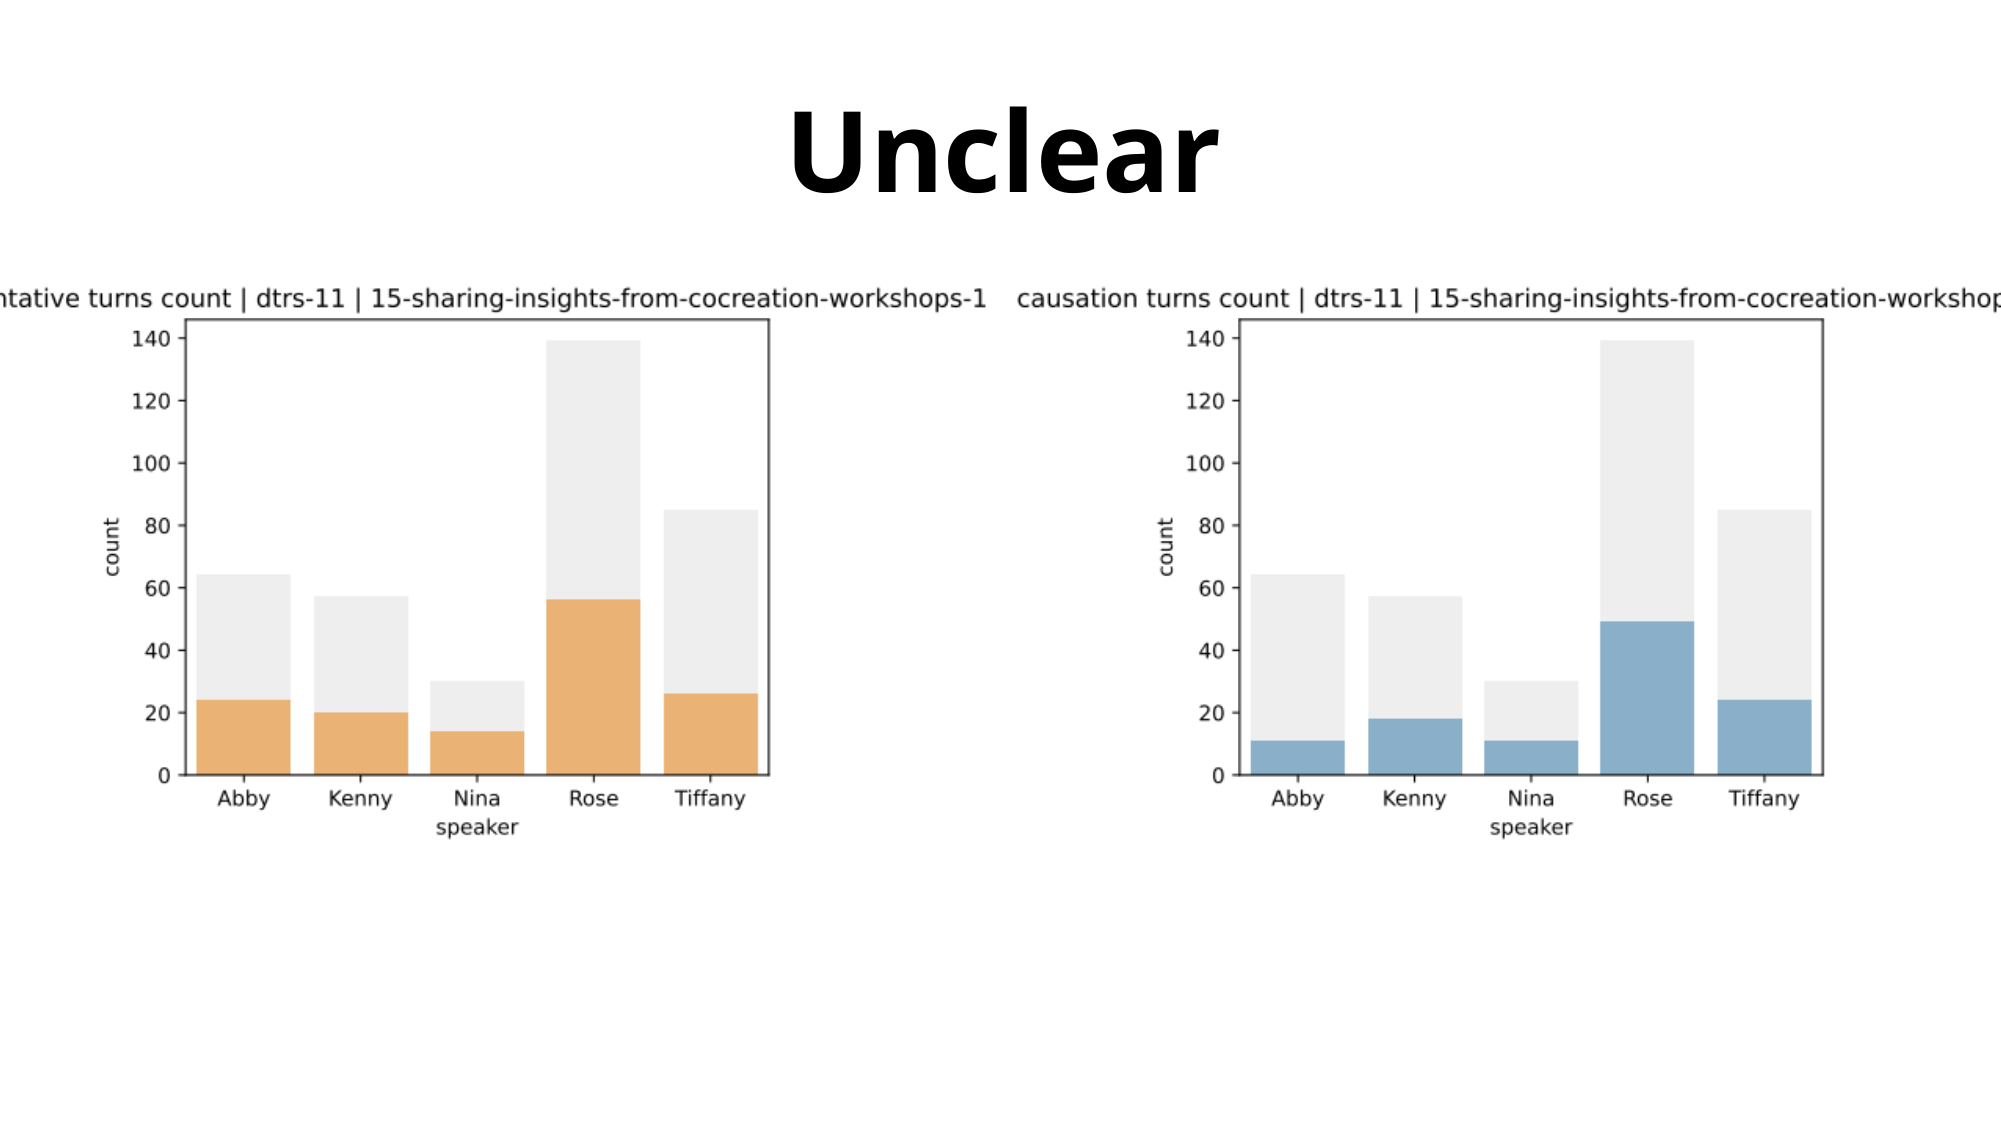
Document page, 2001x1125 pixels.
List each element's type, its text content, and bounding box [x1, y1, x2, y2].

text_box Unclear [770, 72, 1237, 222]
picture [1002, 273, 2000, 851]
picture [0, 273, 1001, 851]
